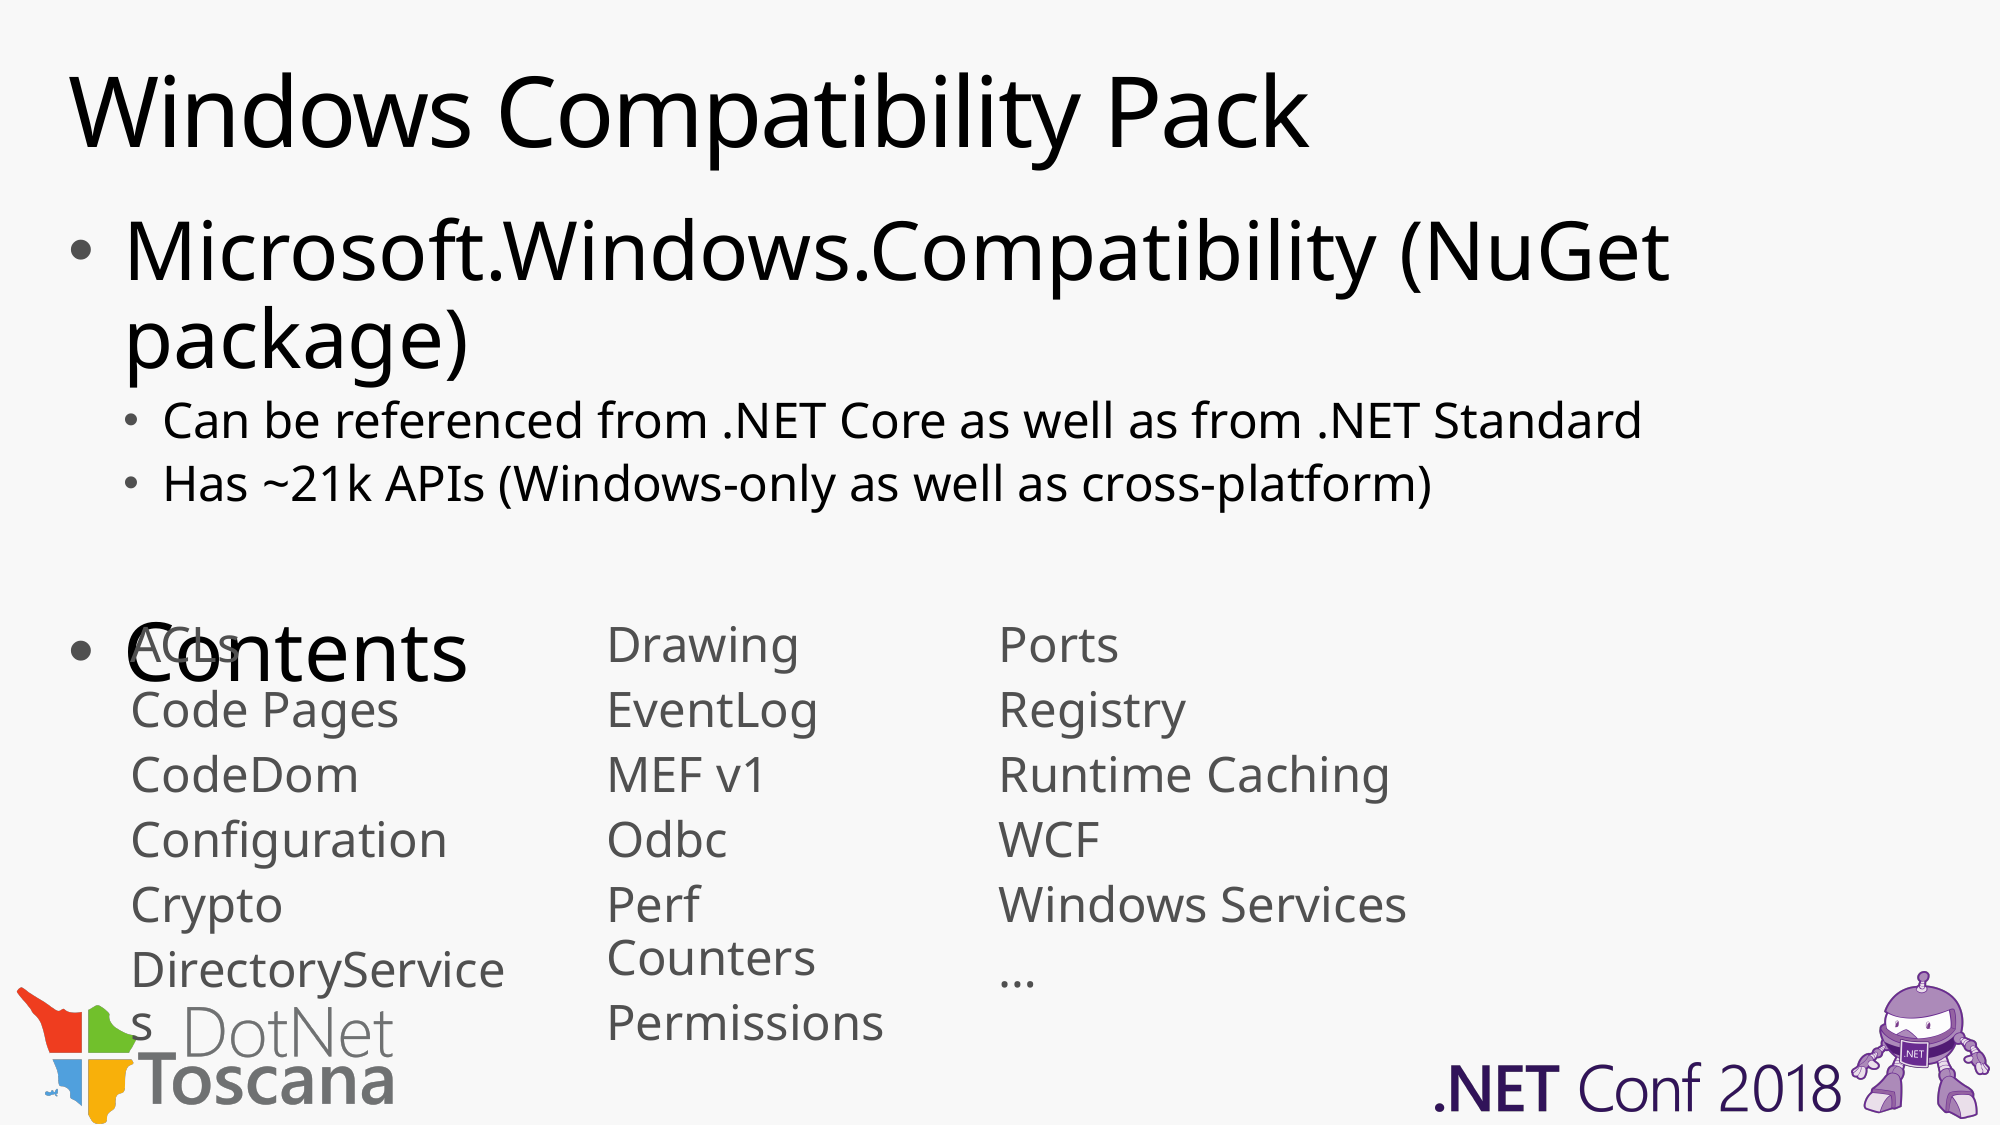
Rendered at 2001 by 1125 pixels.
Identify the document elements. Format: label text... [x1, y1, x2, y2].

list Microsoft.Windows.Compatibility (NuGet package) Can be referenced from .NET Core as well as from .NET Standard Has ~21k APIs (Windows-only as well as cross-platform) Contents [44, 196, 1956, 620]
picture [1435, 1062, 1841, 1112]
picture [0, 987, 402, 1124]
text_box ACLs Code Pages CodeDom Configuration Crypto DirectoryServices [101, 596, 545, 1075]
text_box Ports Registry Runtime Caching WCF Windows Services … [969, 596, 1473, 1022]
title Windows Compatibility Pack [44, 47, 1957, 196]
picture [1851, 971, 1990, 1119]
text_box Drawing EventLog MEF v1 Odbc Perf Counters Permissions [576, 596, 938, 1075]
